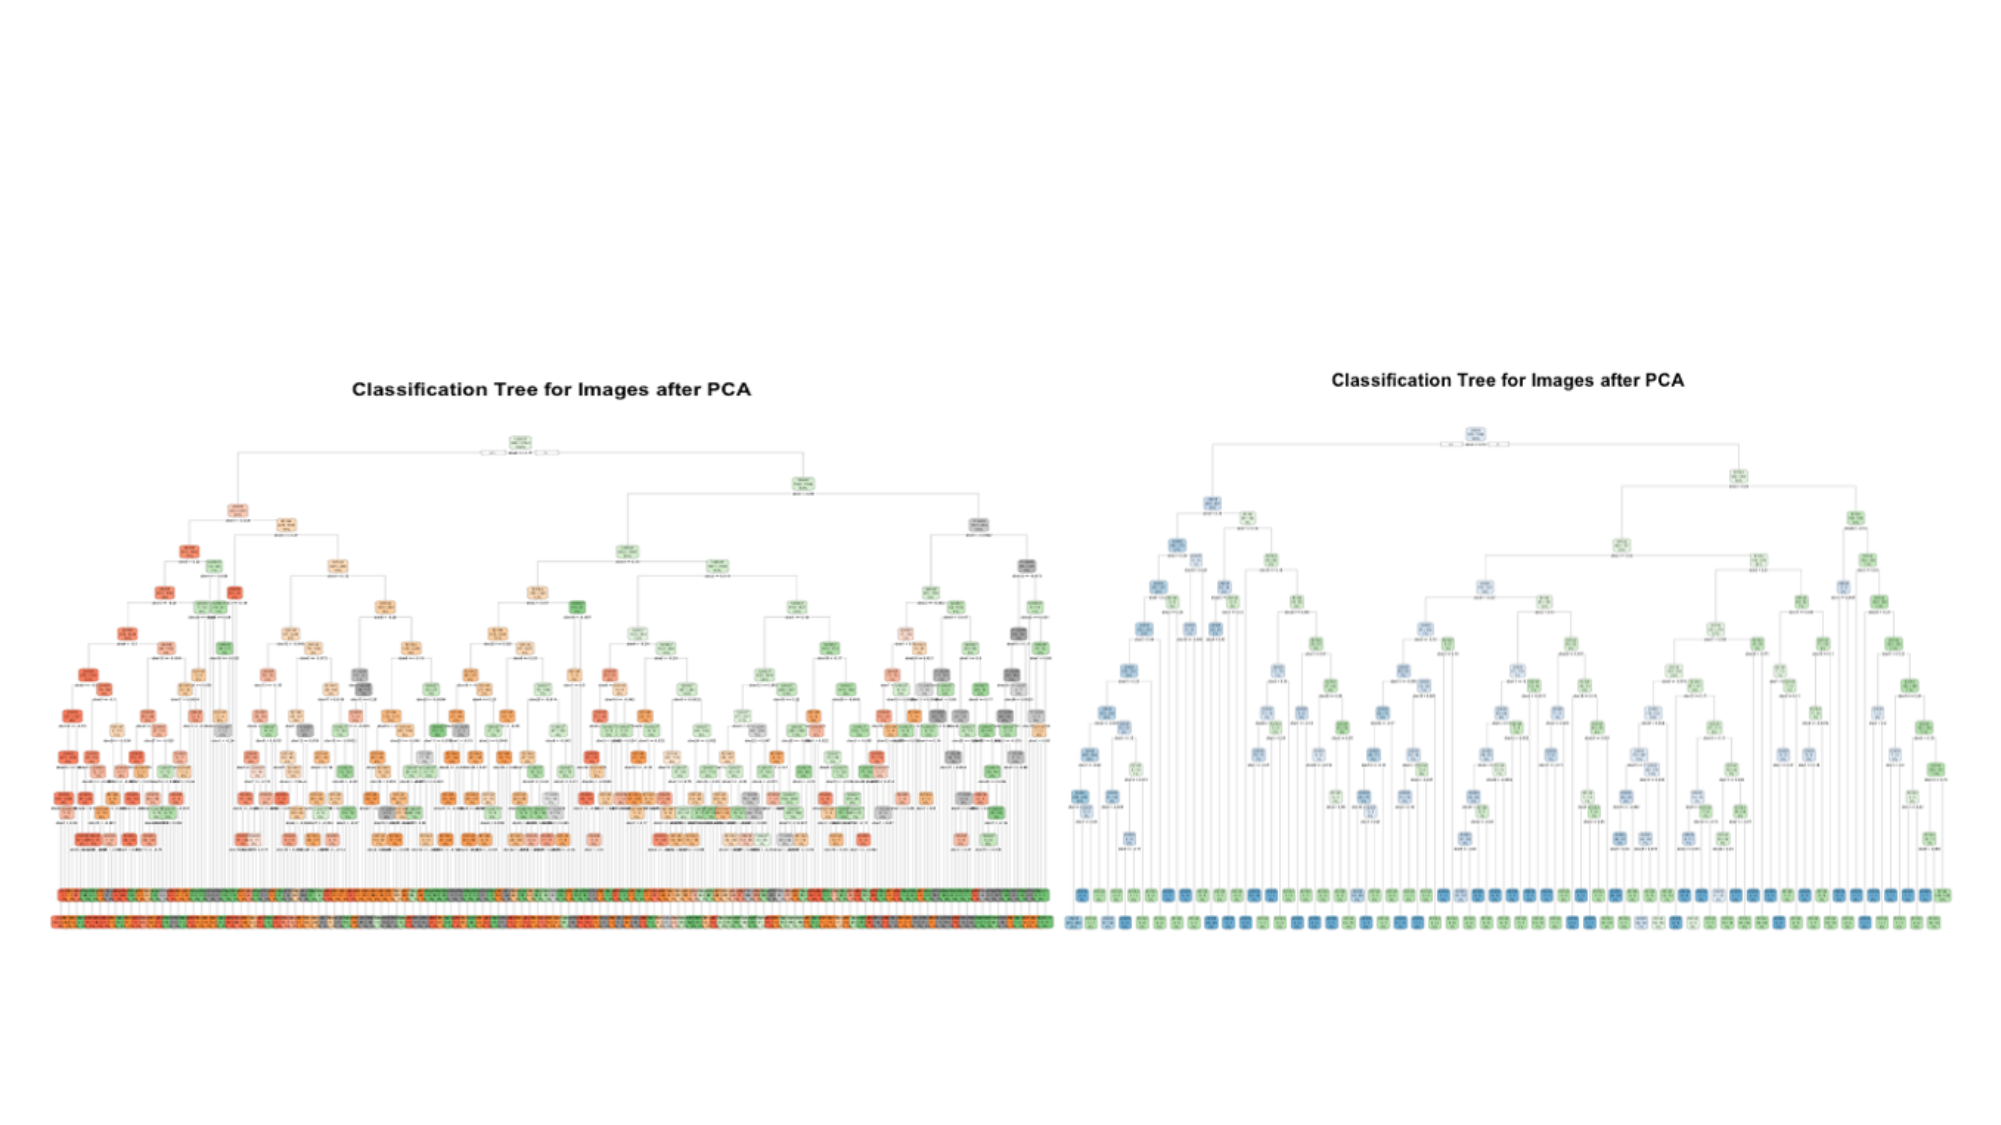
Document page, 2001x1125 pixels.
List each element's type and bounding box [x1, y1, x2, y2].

picture [49, 306, 1970, 976]
